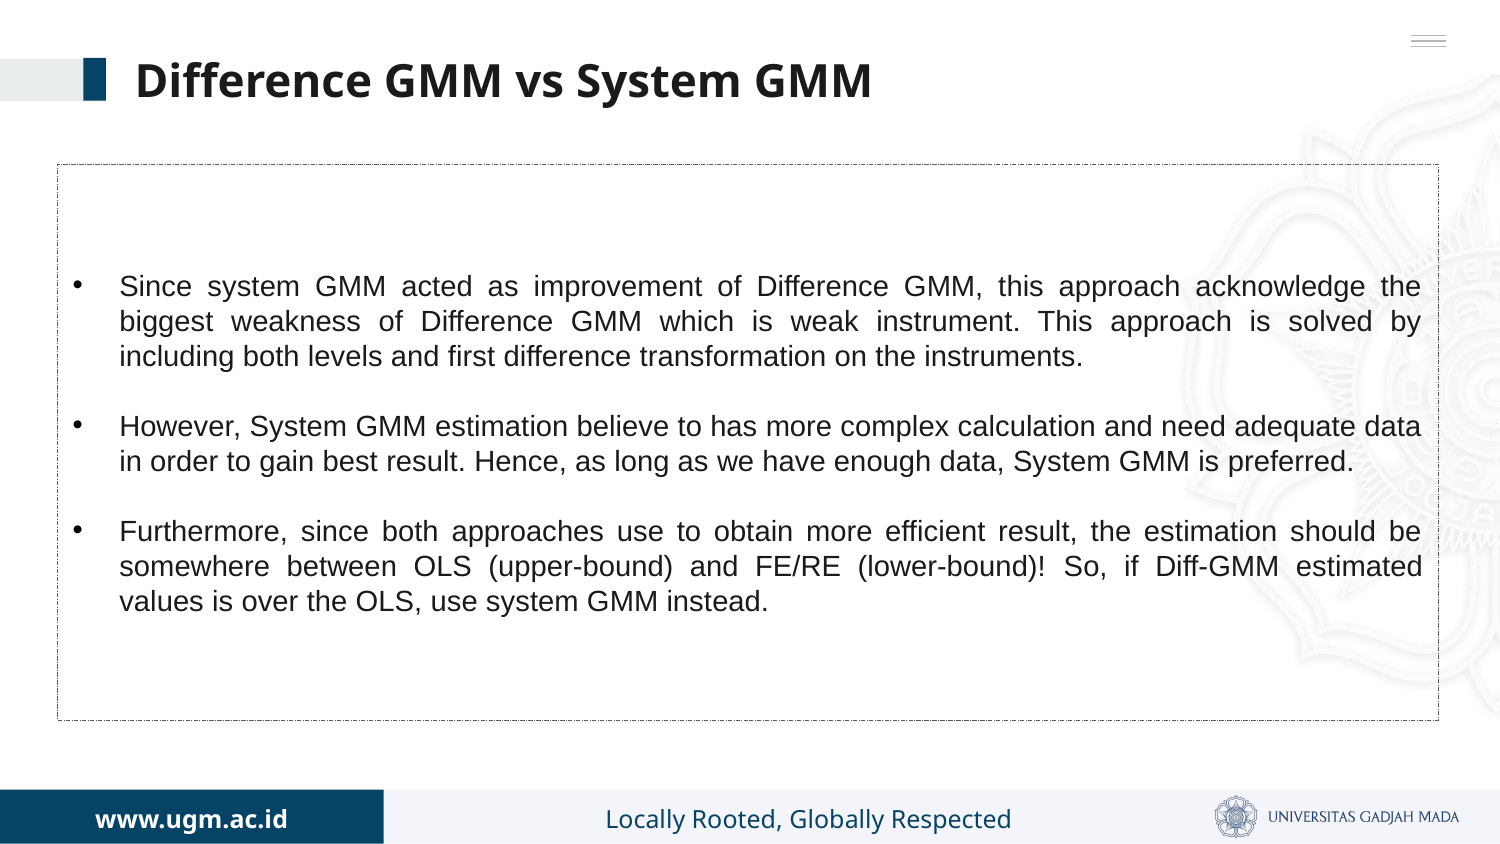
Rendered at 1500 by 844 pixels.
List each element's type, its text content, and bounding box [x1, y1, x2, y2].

title Difference GMM vs System GMM [119, 27, 1500, 131]
picture [1174, 779, 1500, 844]
text_box Since system GMM acted as improvement of Difference GMM, this approach acknowledge the biggest weakness of Difference GMM which is weak instrument. This approach is solved by including both levels and first difference transformation on the instruments. However, System GMM estimation believe to has more complex calculation and need adequate data in order to gain best result. Hence, as long as we have enough data, System GMM is preferred. Furthermore, since both approaches use to obtain more efficient result, the estimation should be somewhere between OLS (upper-bound) and FE/RE (lower-bound)! So, if Diff-GMM estimated values is over the OLS, use system GMM instead. [56, 162, 1440, 722]
